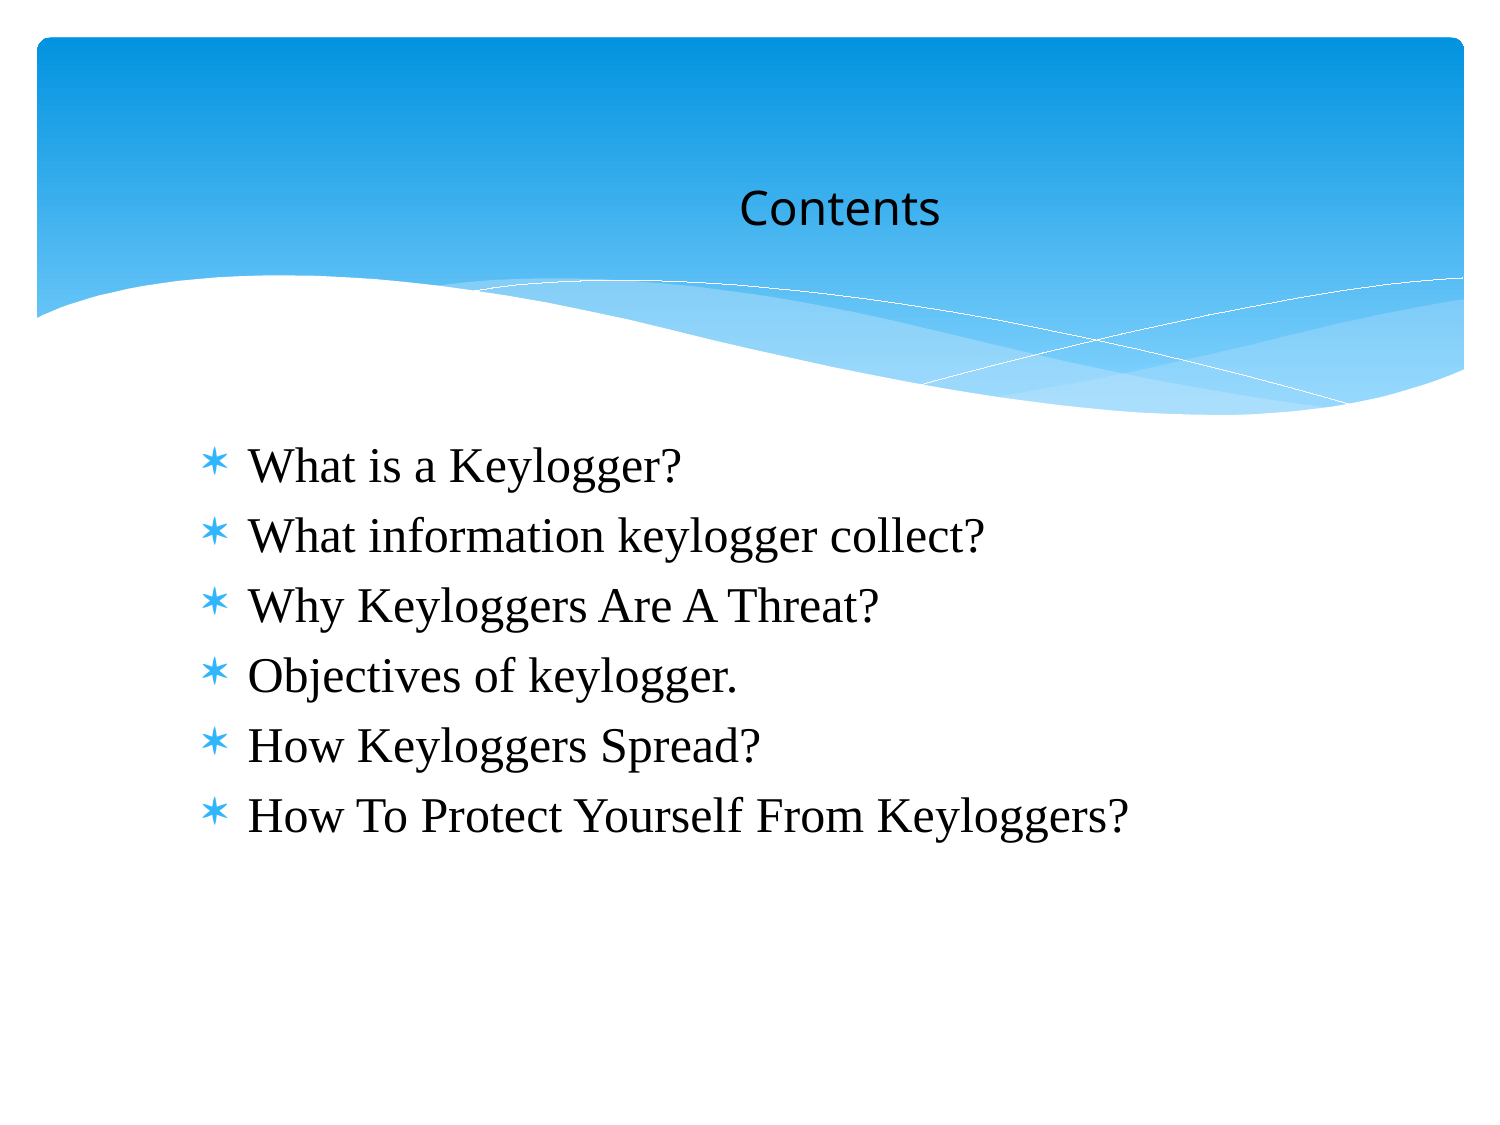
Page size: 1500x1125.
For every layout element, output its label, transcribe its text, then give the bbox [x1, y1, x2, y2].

title Contents [225, 112, 1455, 300]
list What is a Keylogger? What information keylogger collect? Why Keyloggers Are A Threat? Objectives of keylogger. How Keyloggers Spread? How To Protect Yourself From Keyloggers? [187, 425, 1190, 963]
